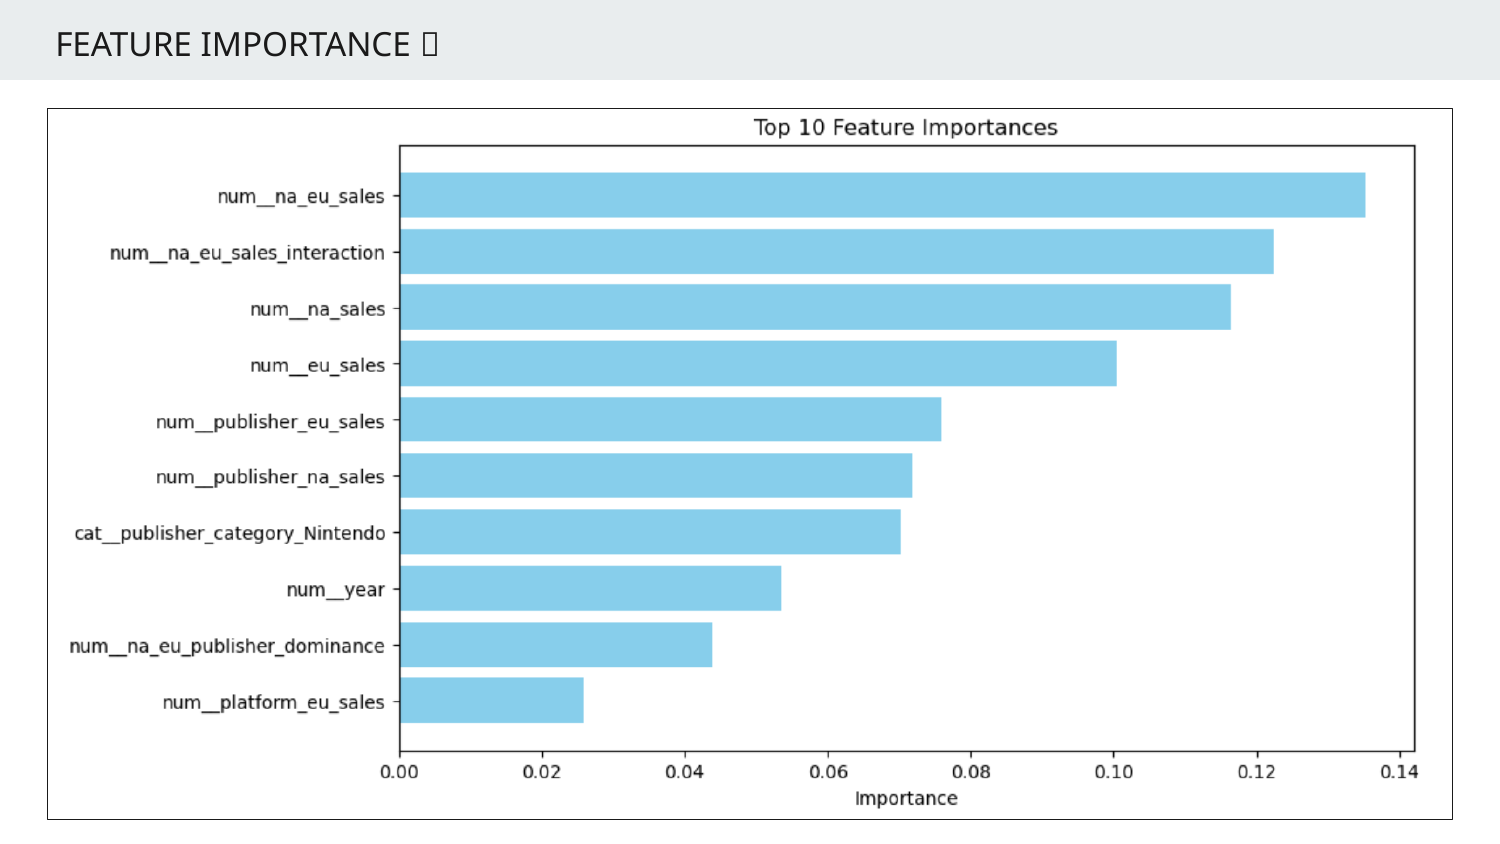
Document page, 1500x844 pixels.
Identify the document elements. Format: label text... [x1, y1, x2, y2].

text_box FEATURE IMPORTANCE 📌 [40, 8, 1254, 85]
picture [47, 109, 1453, 819]
